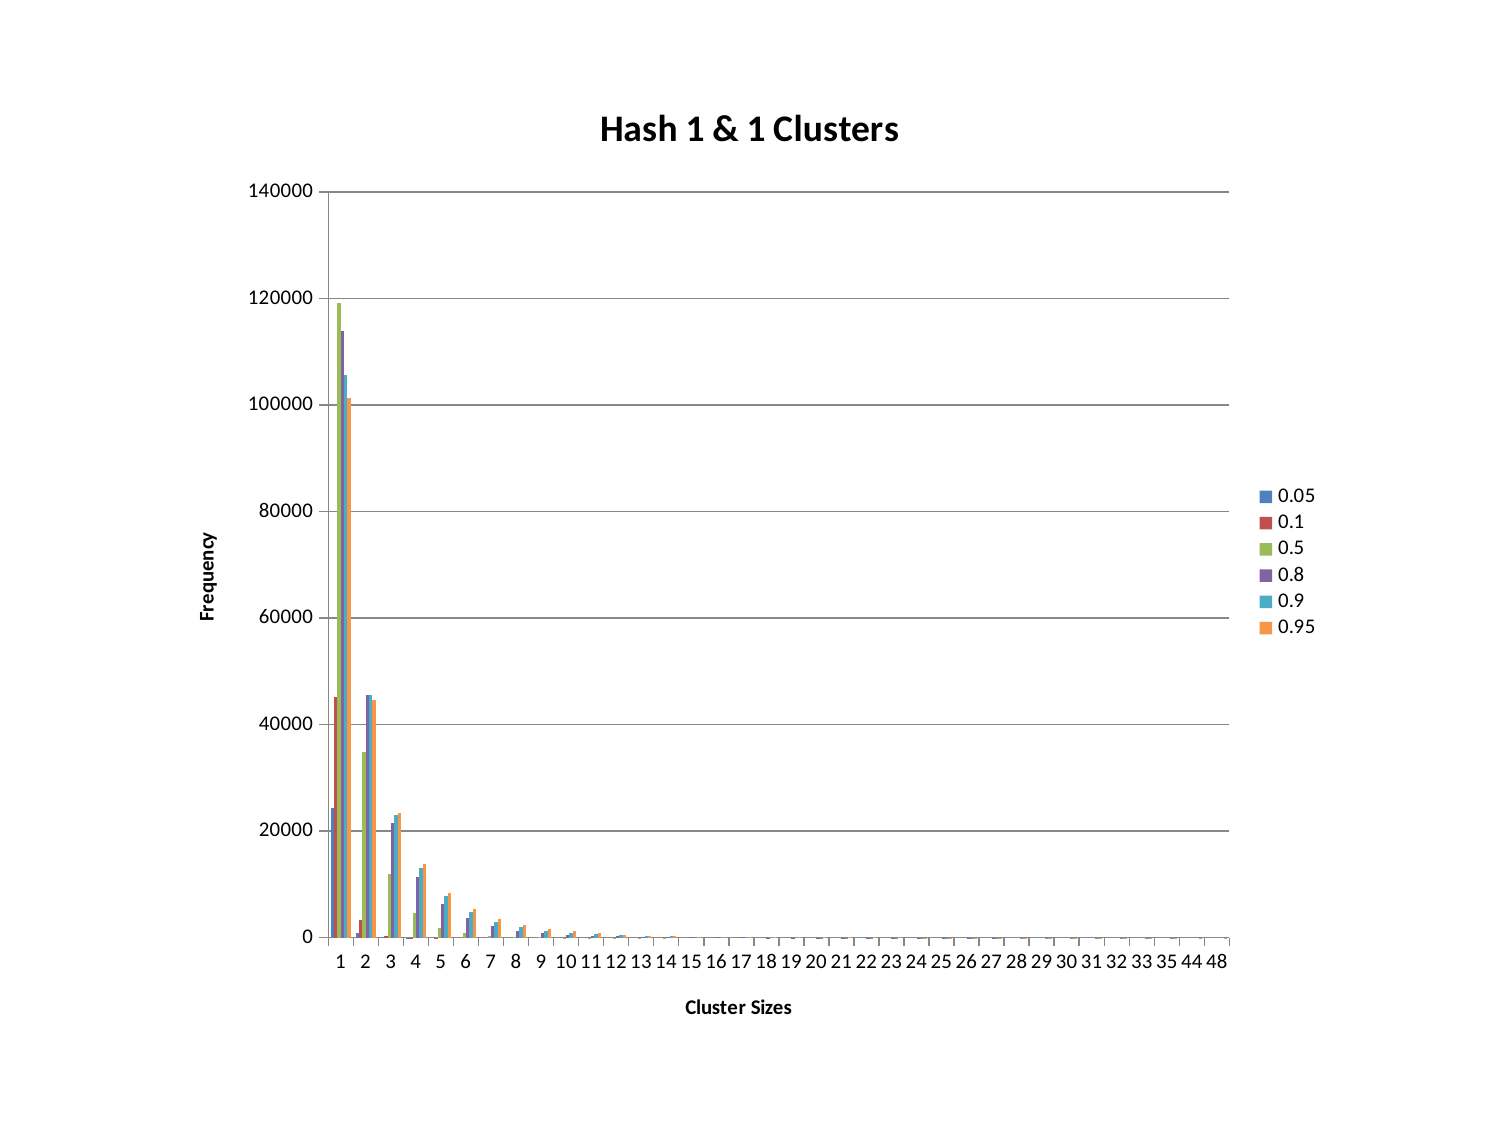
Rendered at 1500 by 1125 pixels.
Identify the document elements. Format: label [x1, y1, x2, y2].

chart [164, 74, 1336, 1051]
